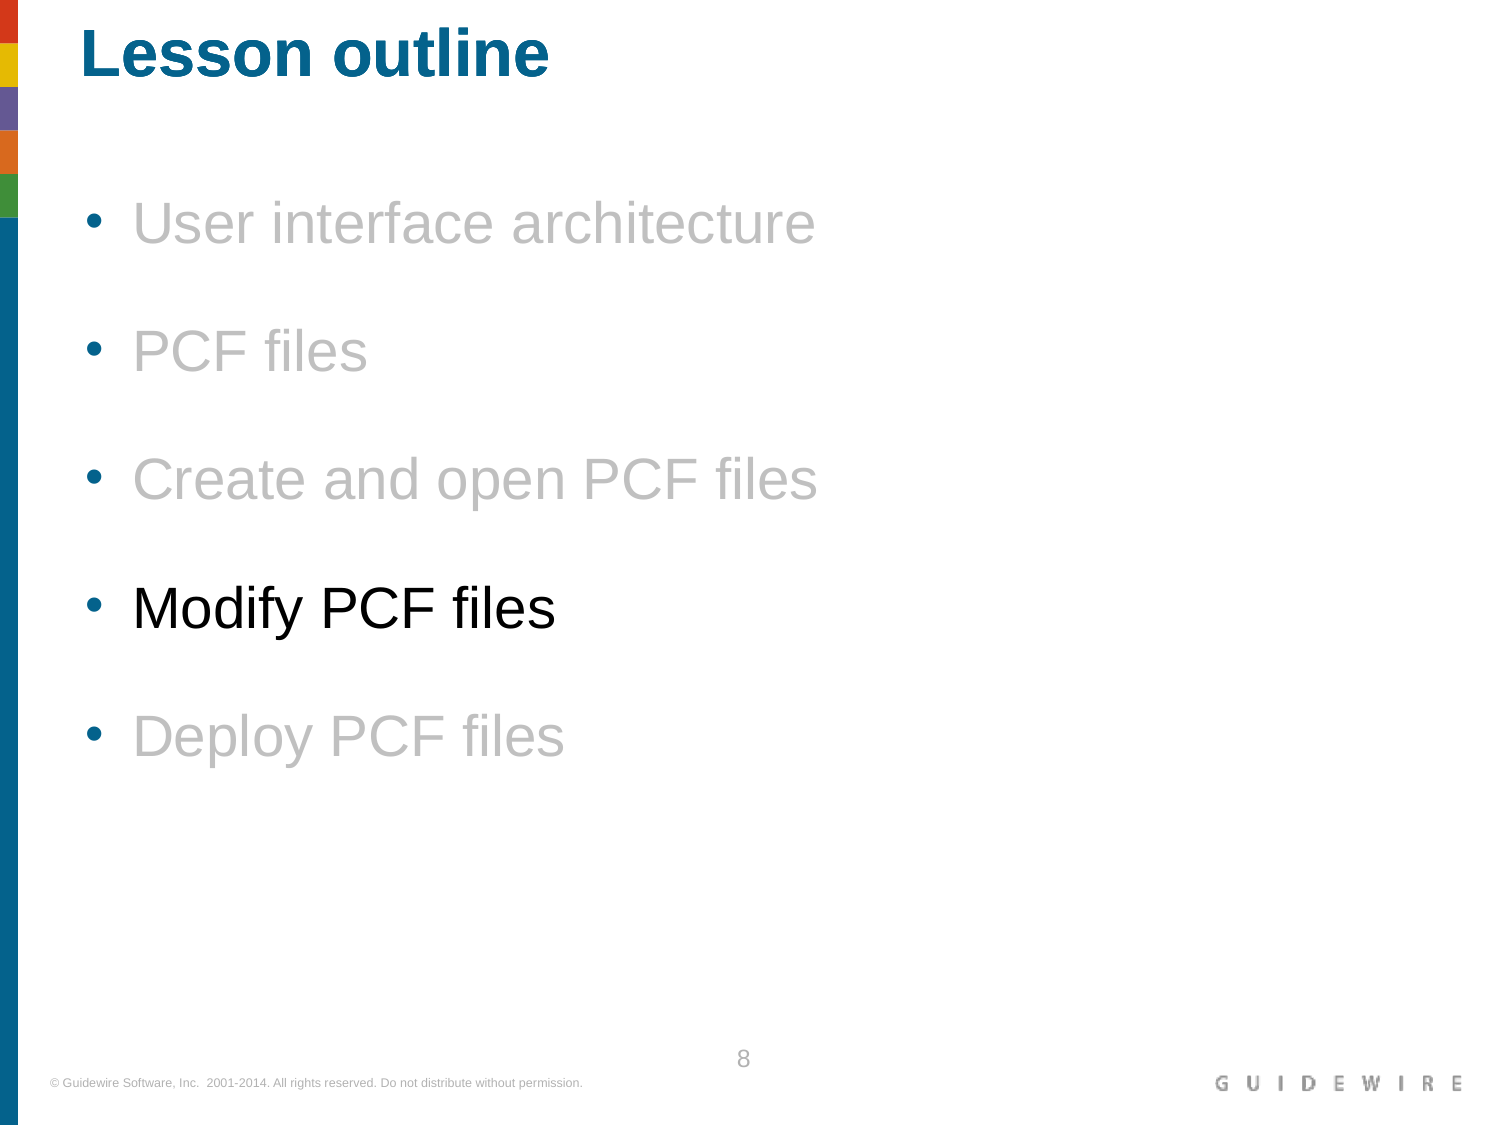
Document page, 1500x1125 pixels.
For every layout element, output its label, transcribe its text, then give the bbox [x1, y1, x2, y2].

text_box User interface architecture PCF files Create and open PCF files Modify PCF files Deploy PCF files [85, 149, 1450, 1050]
picture [1215, 1073, 1480, 1096]
